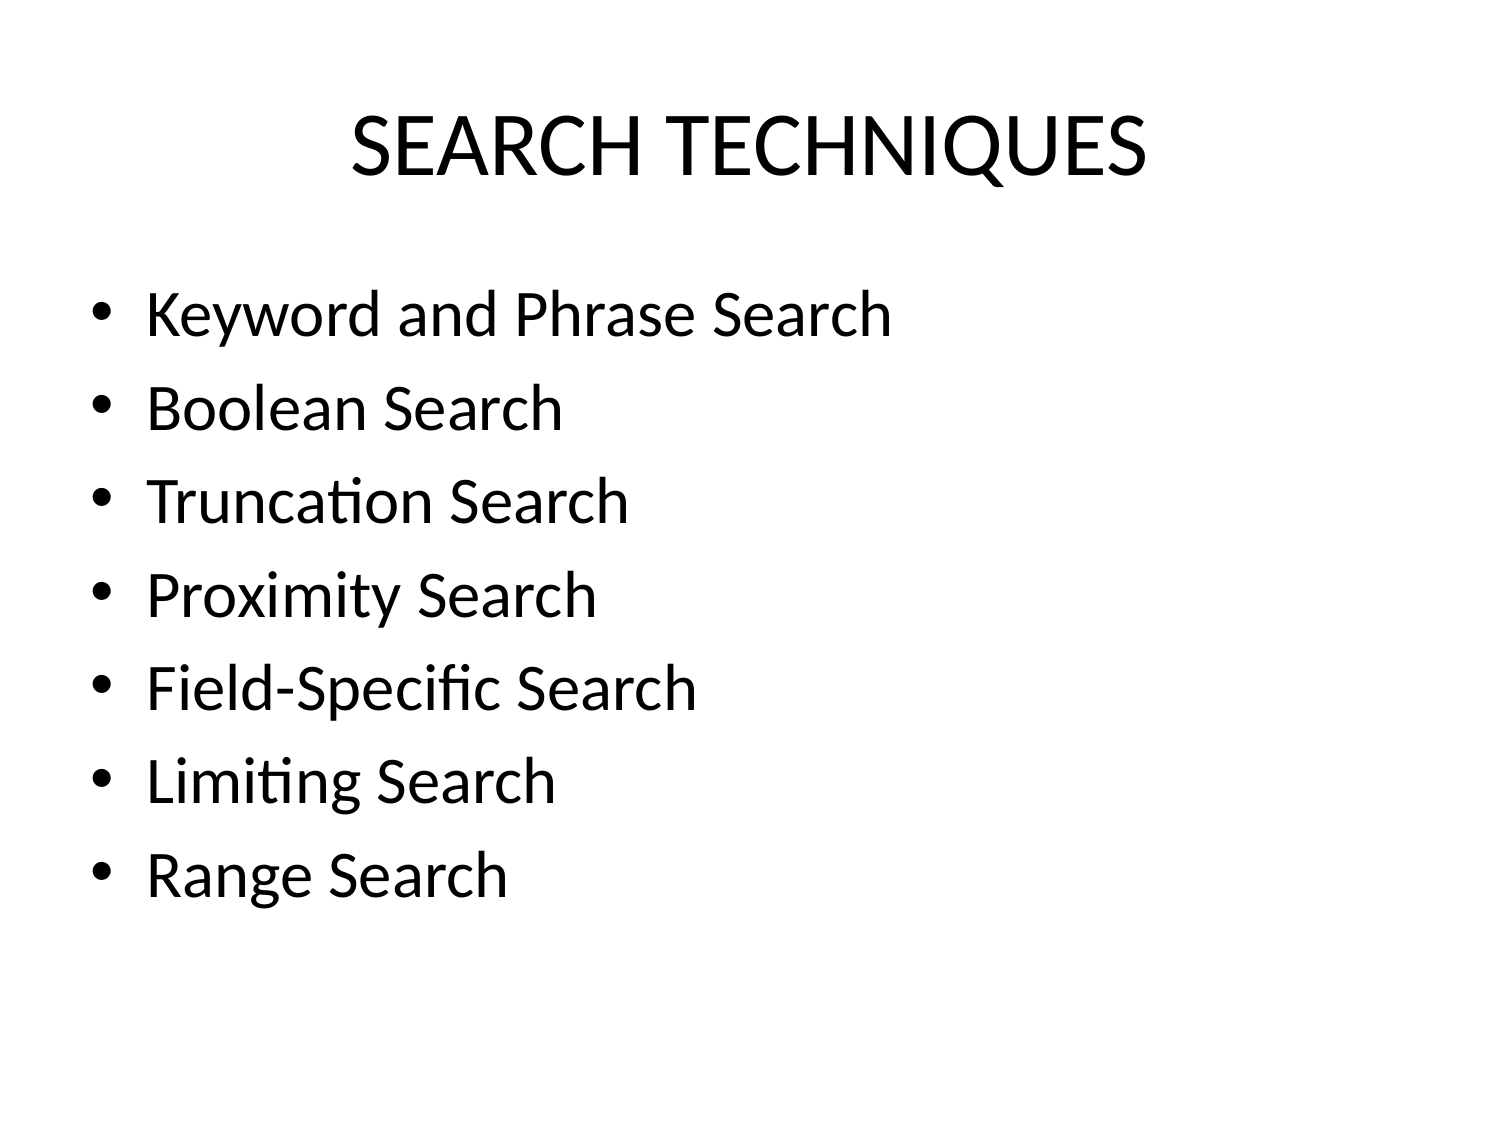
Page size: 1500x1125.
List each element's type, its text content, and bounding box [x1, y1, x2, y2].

list Keyword and Phrase Search Boolean Search Truncation Search Proximity Search Field-Specific Search Limiting Search Range Search [75, 262, 1425, 1005]
title SEARCH TECHNIQUES [75, 45, 1425, 233]
